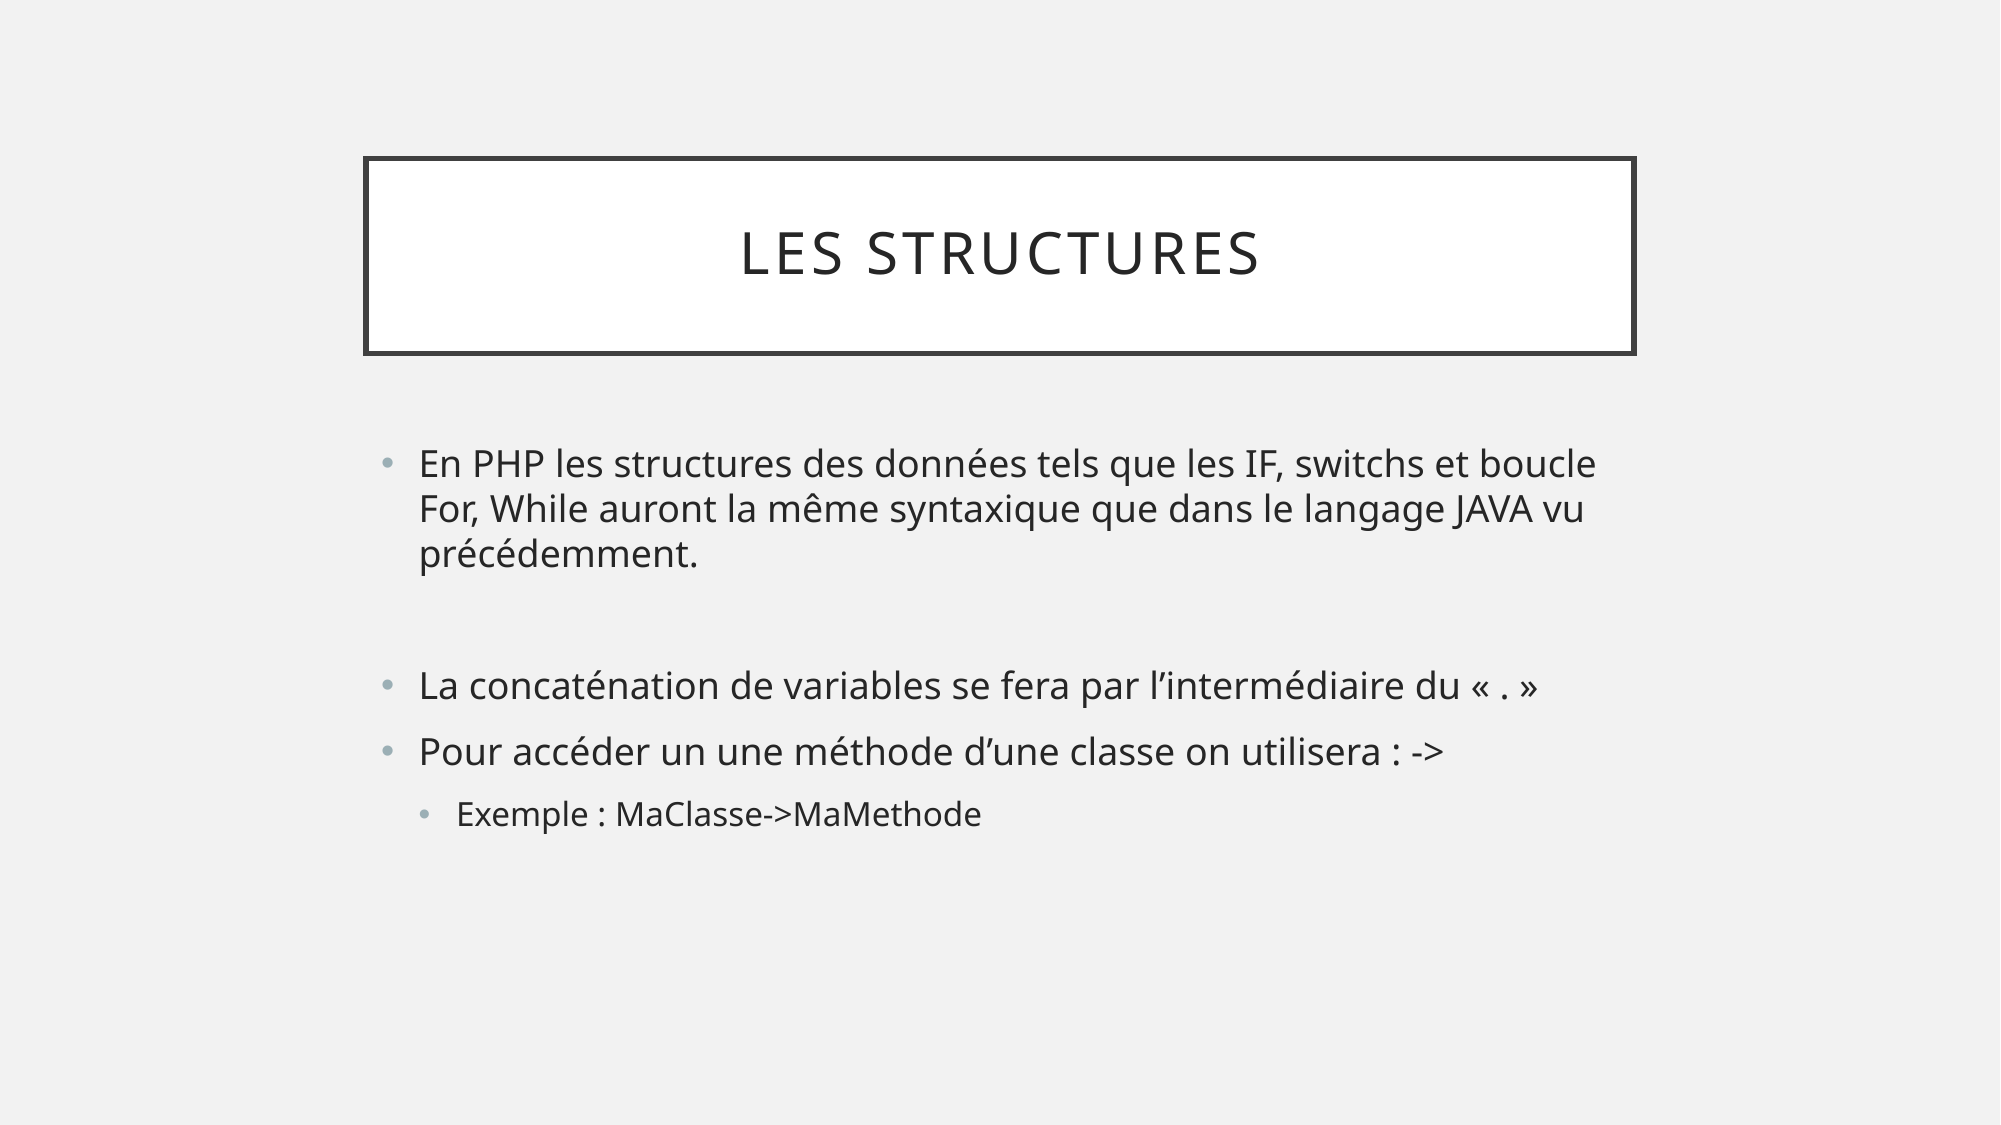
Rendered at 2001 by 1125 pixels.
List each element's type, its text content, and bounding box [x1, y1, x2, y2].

list En PHP les structures des données tels que les IF, switchs et boucle For, While auront la même syntaxique que dans le langage JAVA vu précédemment. La concaténation de variables se fera par l’intermédiaire du « . » Pour accéder un une méthode d’une classe on utilisera : -> Exemple : MaClasse->MaMethode [366, 432, 1634, 1028]
title Les Structures [363, 156, 1637, 356]
